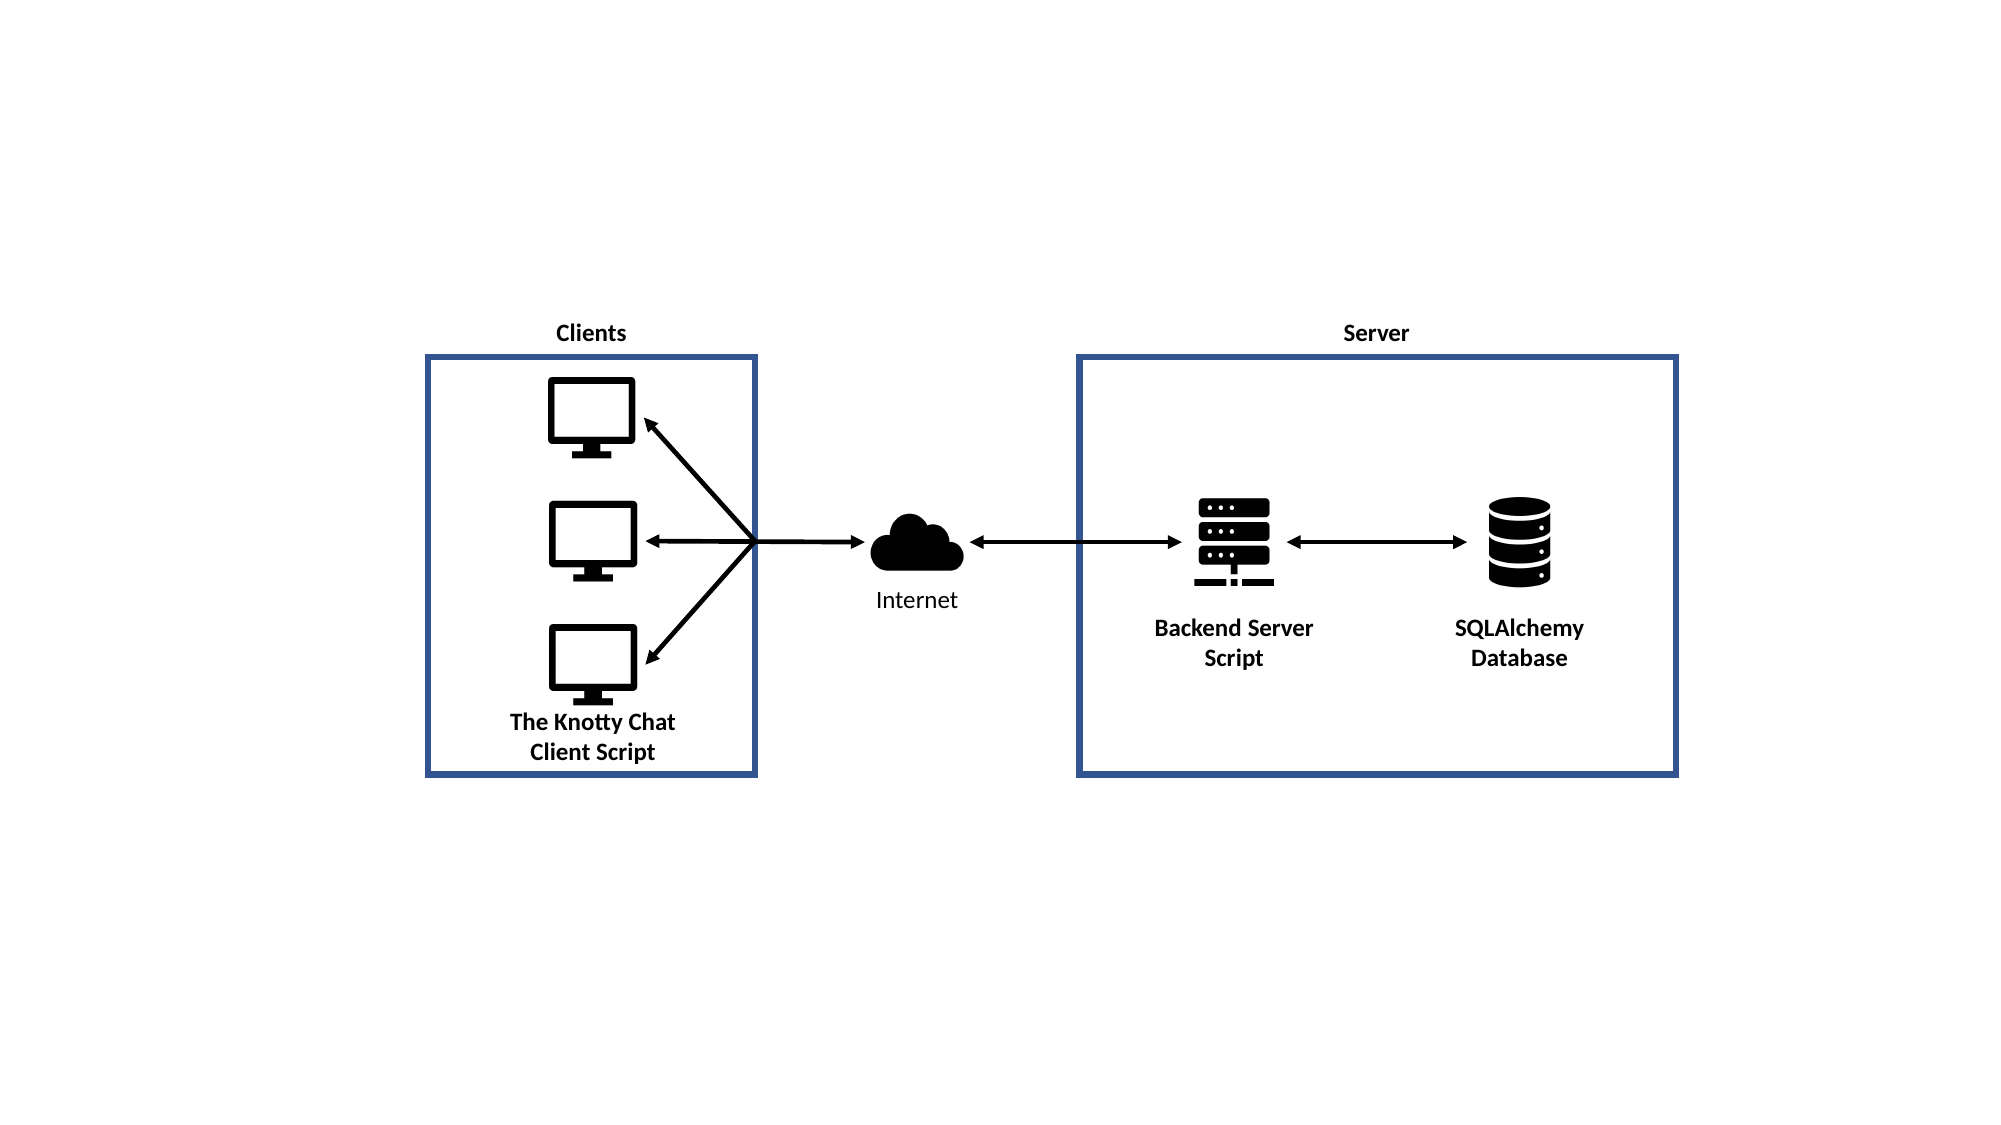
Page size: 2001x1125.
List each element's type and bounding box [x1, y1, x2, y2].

text_box [428, 308, 1677, 817]
